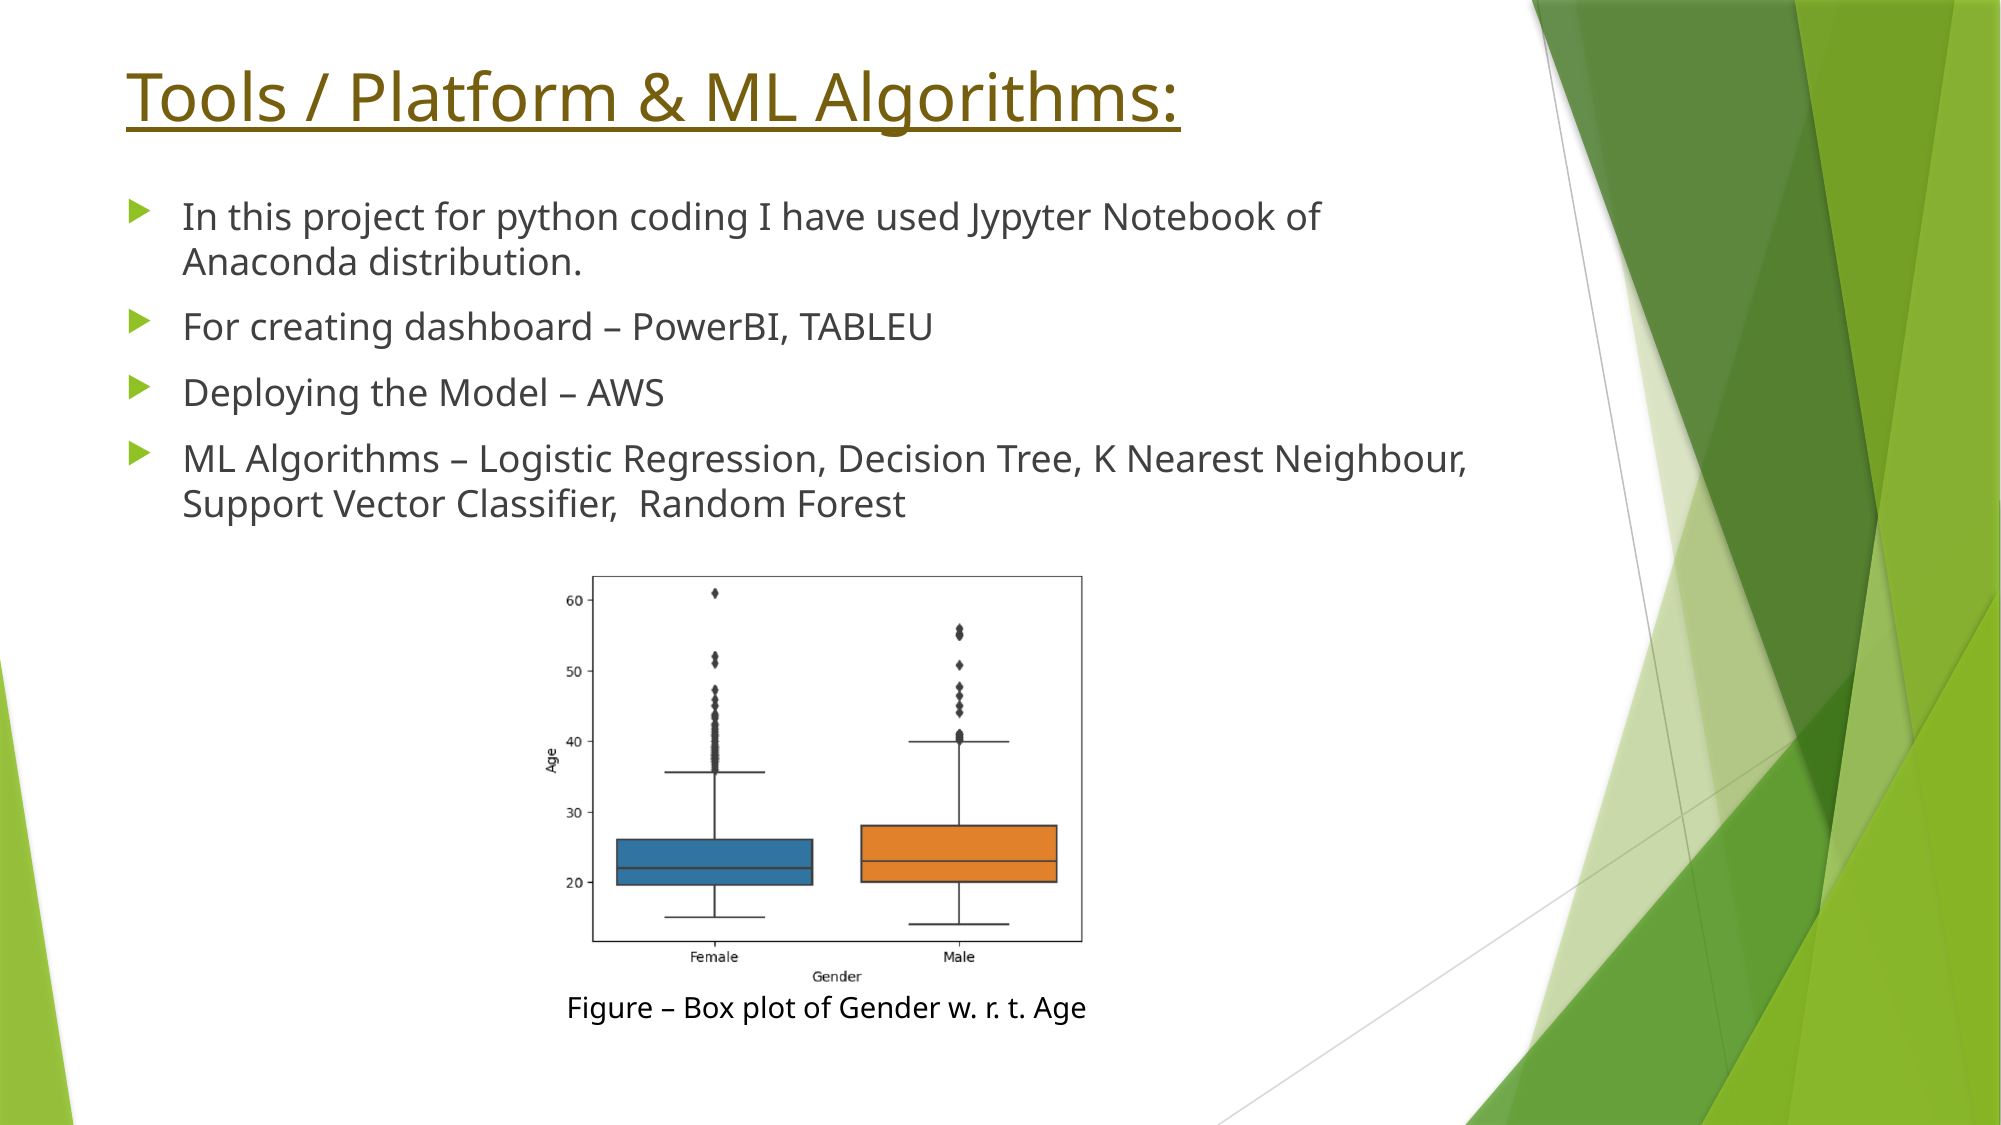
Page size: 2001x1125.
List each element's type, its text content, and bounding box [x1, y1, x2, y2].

text_box Figure – Box plot of Gender w. r. t. Age [551, 982, 1547, 1032]
list In this project for python coding I have used Jypyter Notebook of Anaconda distribution. For creating dashboard – PowerBI, TABLEU Deploying the Model – AWS ML Algorithms – Logistic Regression, Decision Tree, K Nearest Neighbour, Support Vector Classifier, Random Forest [111, 185, 1522, 822]
title Tools / Platform & ML Algorithms: [111, 47, 1522, 185]
picture [542, 561, 1091, 989]
